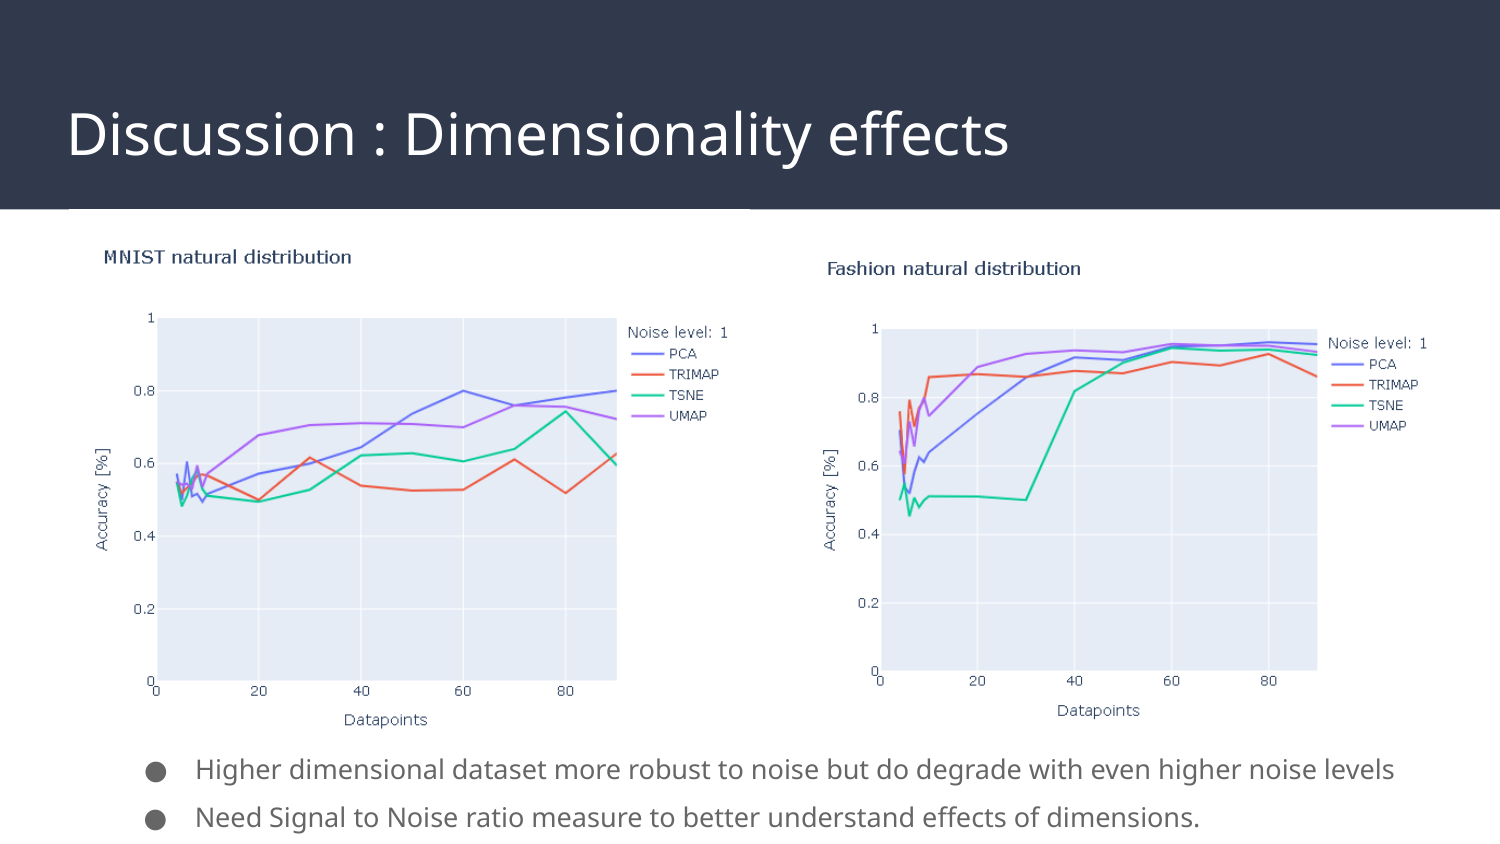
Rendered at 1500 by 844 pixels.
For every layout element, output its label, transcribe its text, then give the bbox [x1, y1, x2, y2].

picture [793, 221, 1450, 757]
text_box Need Signal to Noise ratio measure to better understand effects of dimensions. [104, 780, 1424, 844]
picture [69, 209, 751, 770]
text_box Higher dimensional dataset more robust to noise but do degrade with even higher noise levels [163, 732, 1425, 800]
title Discussion : Dimensionality effects [51, 82, 1449, 185]
